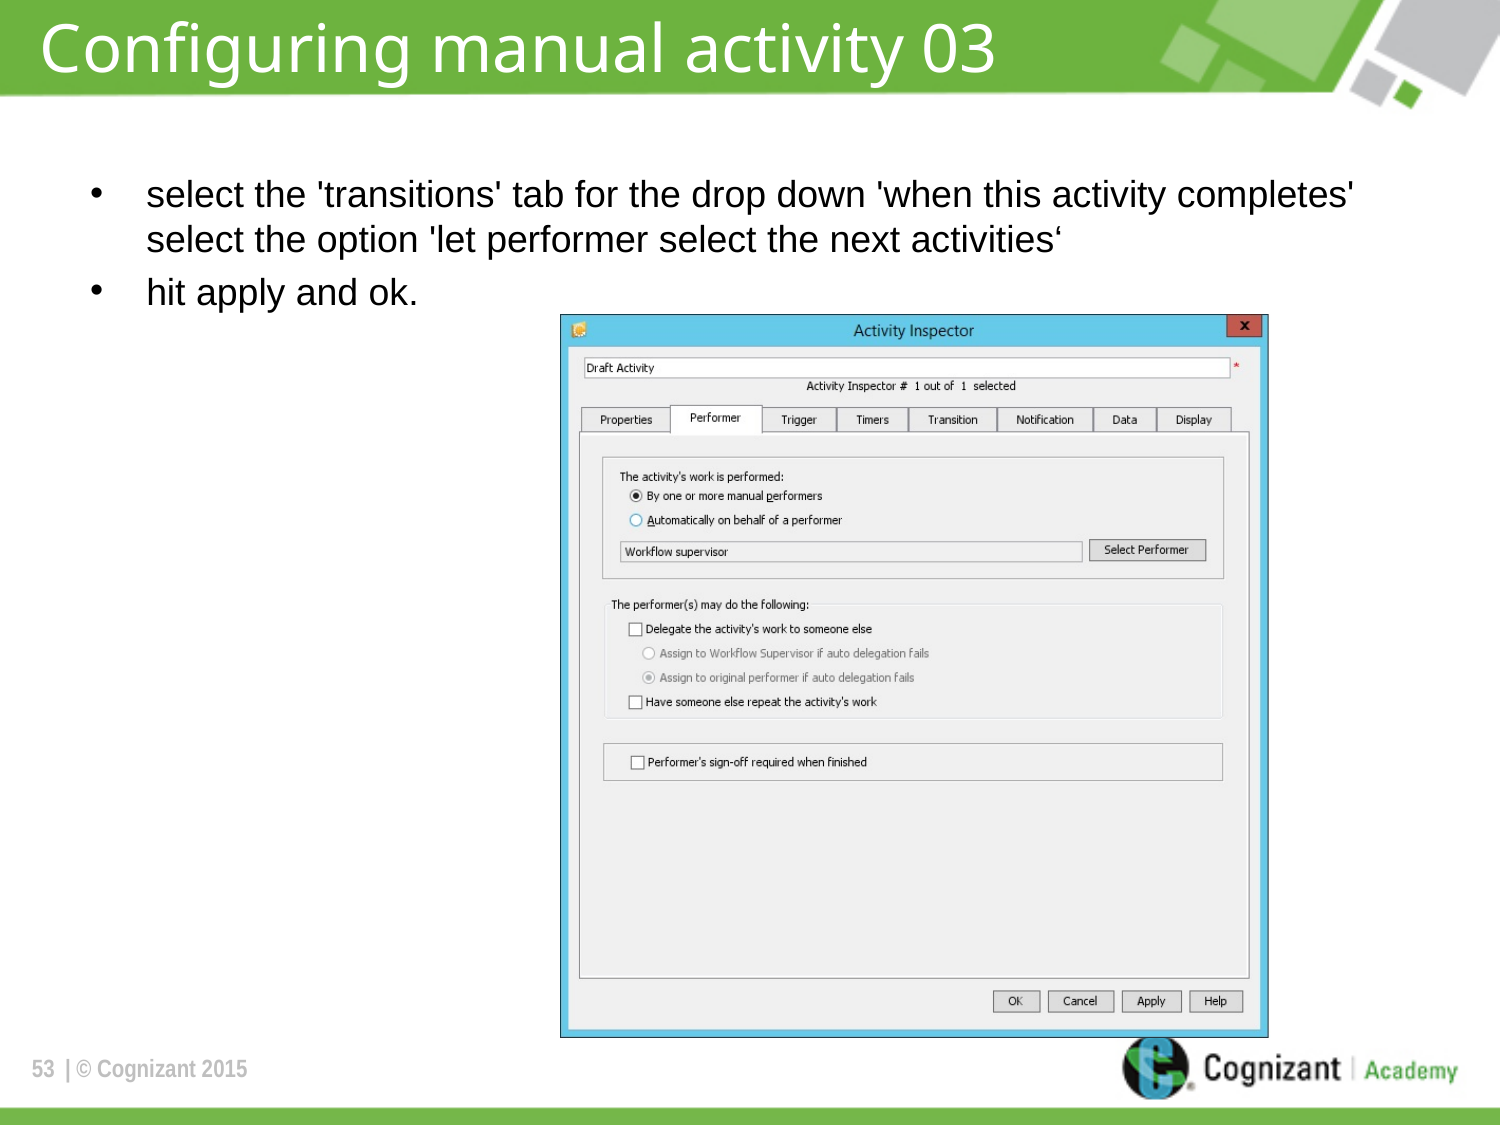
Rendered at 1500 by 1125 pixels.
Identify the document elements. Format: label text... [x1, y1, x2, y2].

picture [0, 0, 1500, 1125]
list select the 'transitions' tab for the drop down 'when this activity completes' select the option 'let performer select the next activities‘ hit apply and ok. [74, 162, 1426, 1006]
slide_number 53 [16, 1037, 88, 1098]
title Configuring manual activity 03 [24, 3, 1200, 88]
footer | © Cognizant 2015 [88, 1037, 275, 1098]
